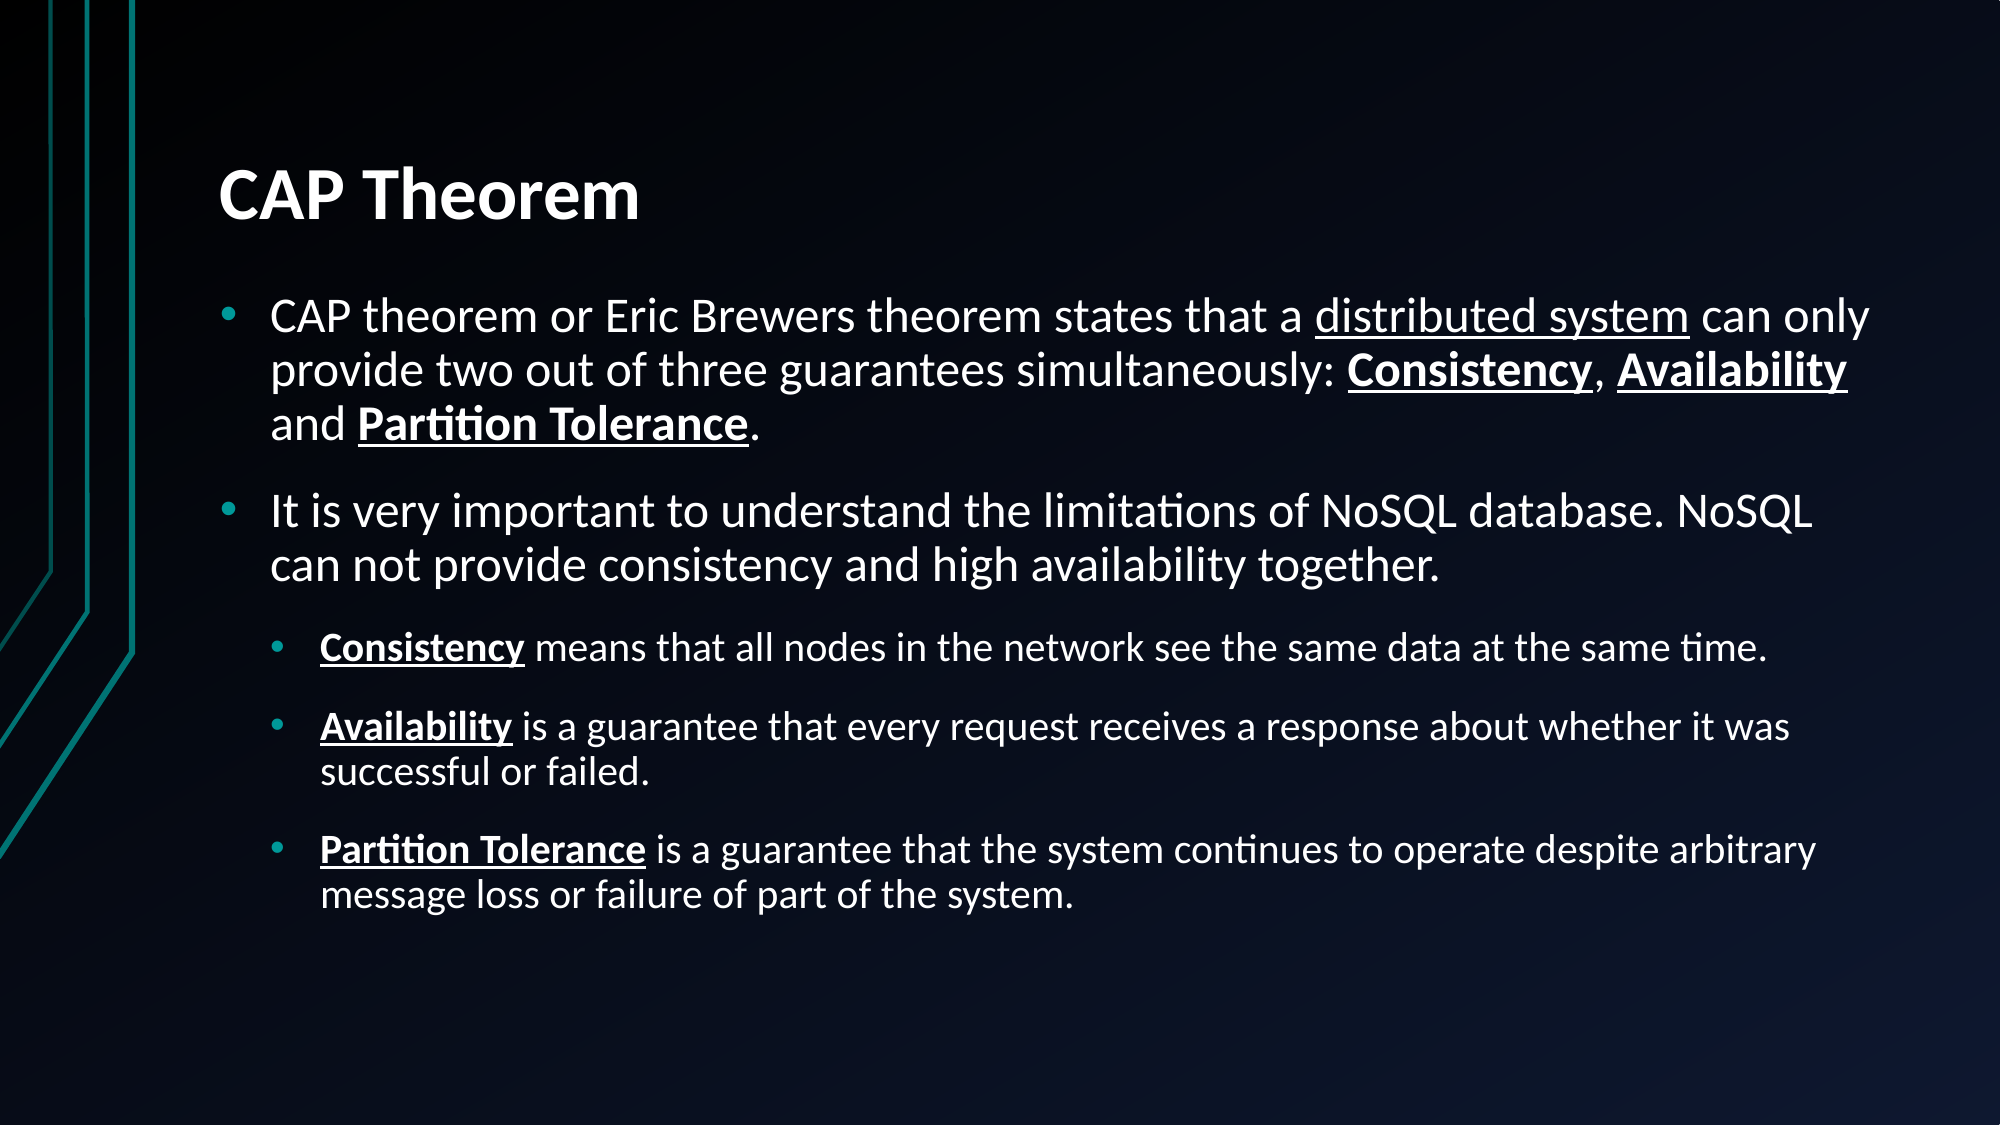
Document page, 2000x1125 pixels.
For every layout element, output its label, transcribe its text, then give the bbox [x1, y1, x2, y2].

list CAP theorem or Eric Brewers theorem states that a distributed system can only provide two out of three guarantees simultaneously: Consistency, Availability and Partition Tolerance. It is very important to understand the limitations of NoSQL database. NoSQL can not provide consistency and high availability together. Consistency means that all nodes in the network see the same data at the same time. Availability is a guarantee that every request receives a response about whether it was successful or failed. Partition Tolerance is a guarantee that the system continues to operate despite arbitrary message loss or failure of part of the system. [199, 279, 1900, 1012]
title CAP Theorem [199, 45, 1900, 246]
